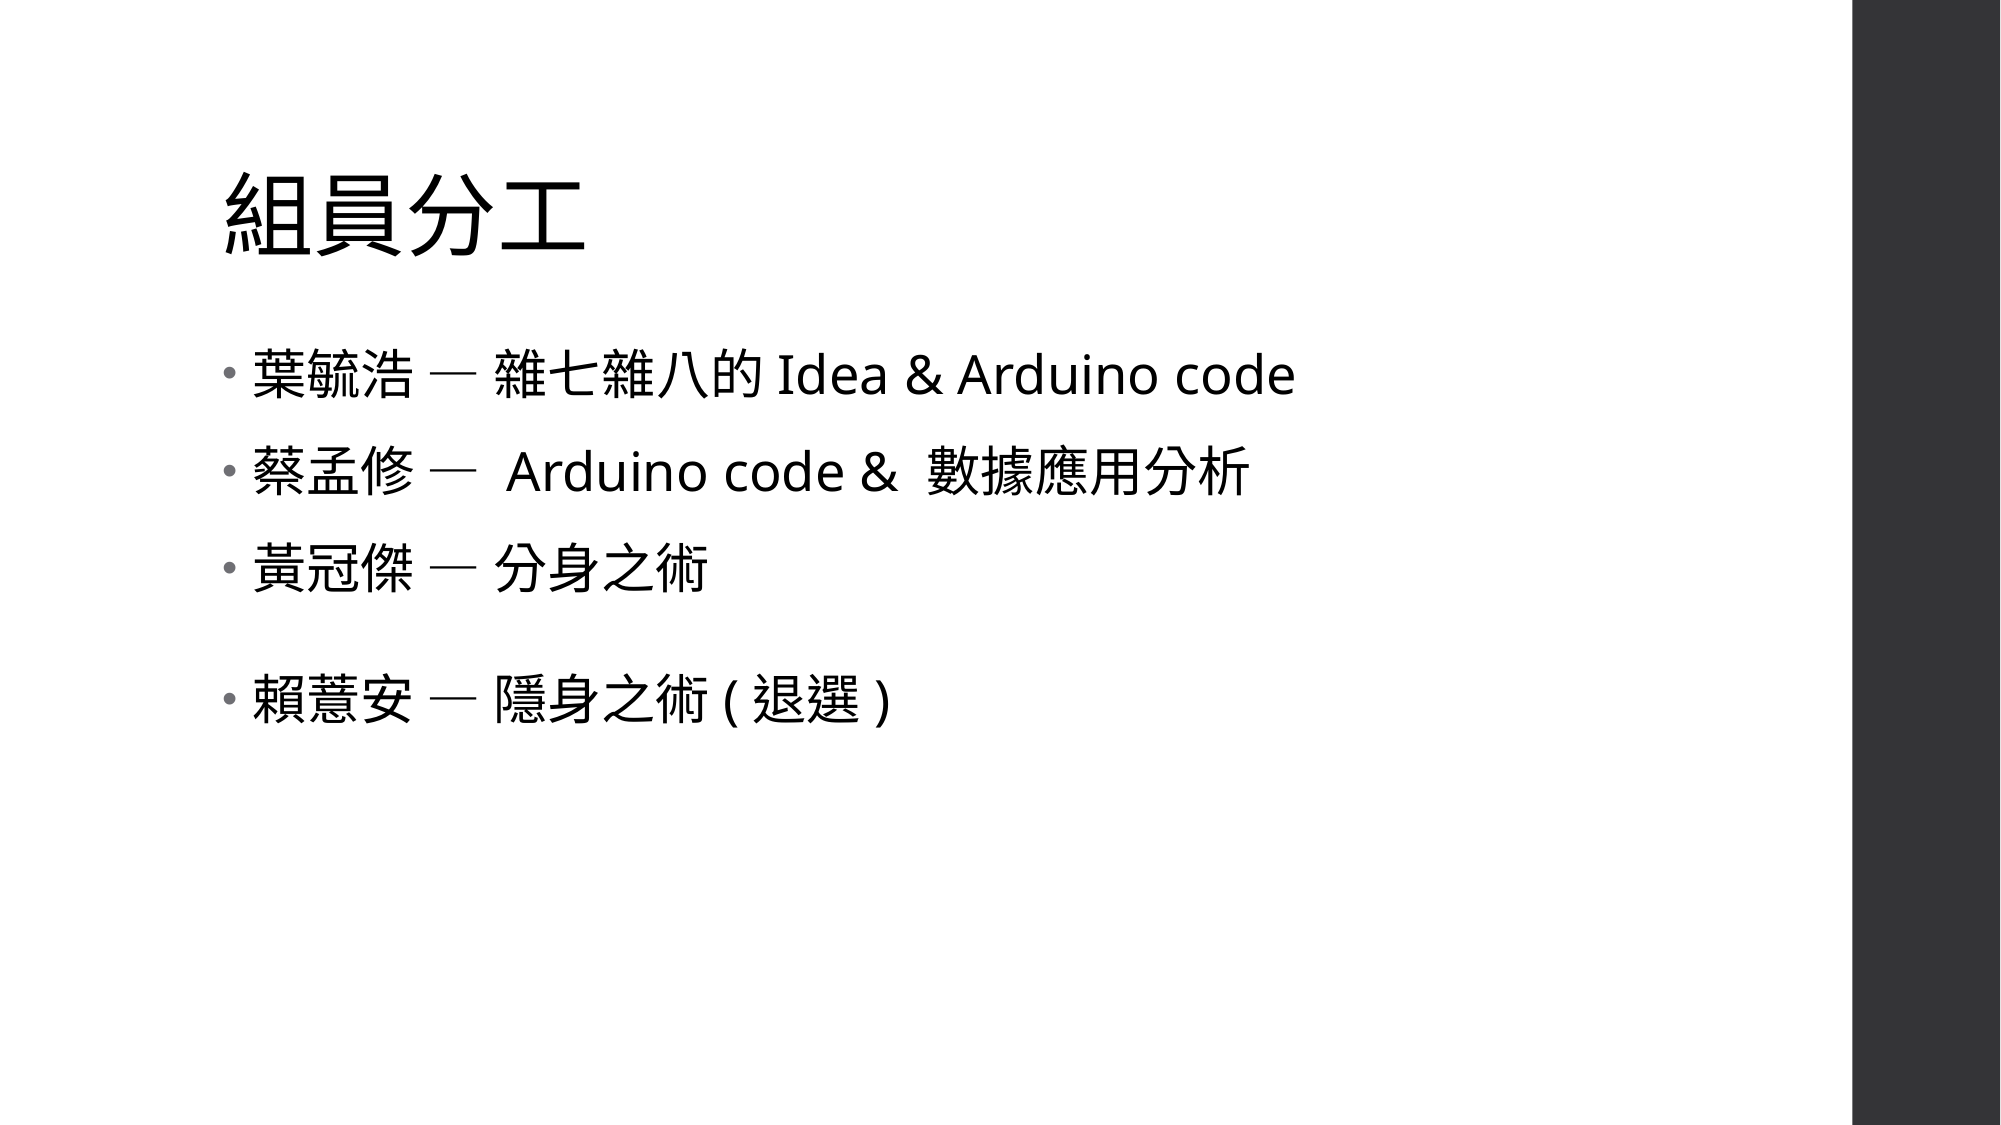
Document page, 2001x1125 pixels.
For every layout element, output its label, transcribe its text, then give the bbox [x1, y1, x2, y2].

title 組員分工 [206, 60, 1797, 278]
list 葉毓浩 — 雜七雜八的Idea & Arduino code 蔡孟修 — Arduino code & 數據應用分析 黃冠傑 — 分身之術 賴薏安 — 隱身之術(退選) [206, 299, 1617, 1014]
